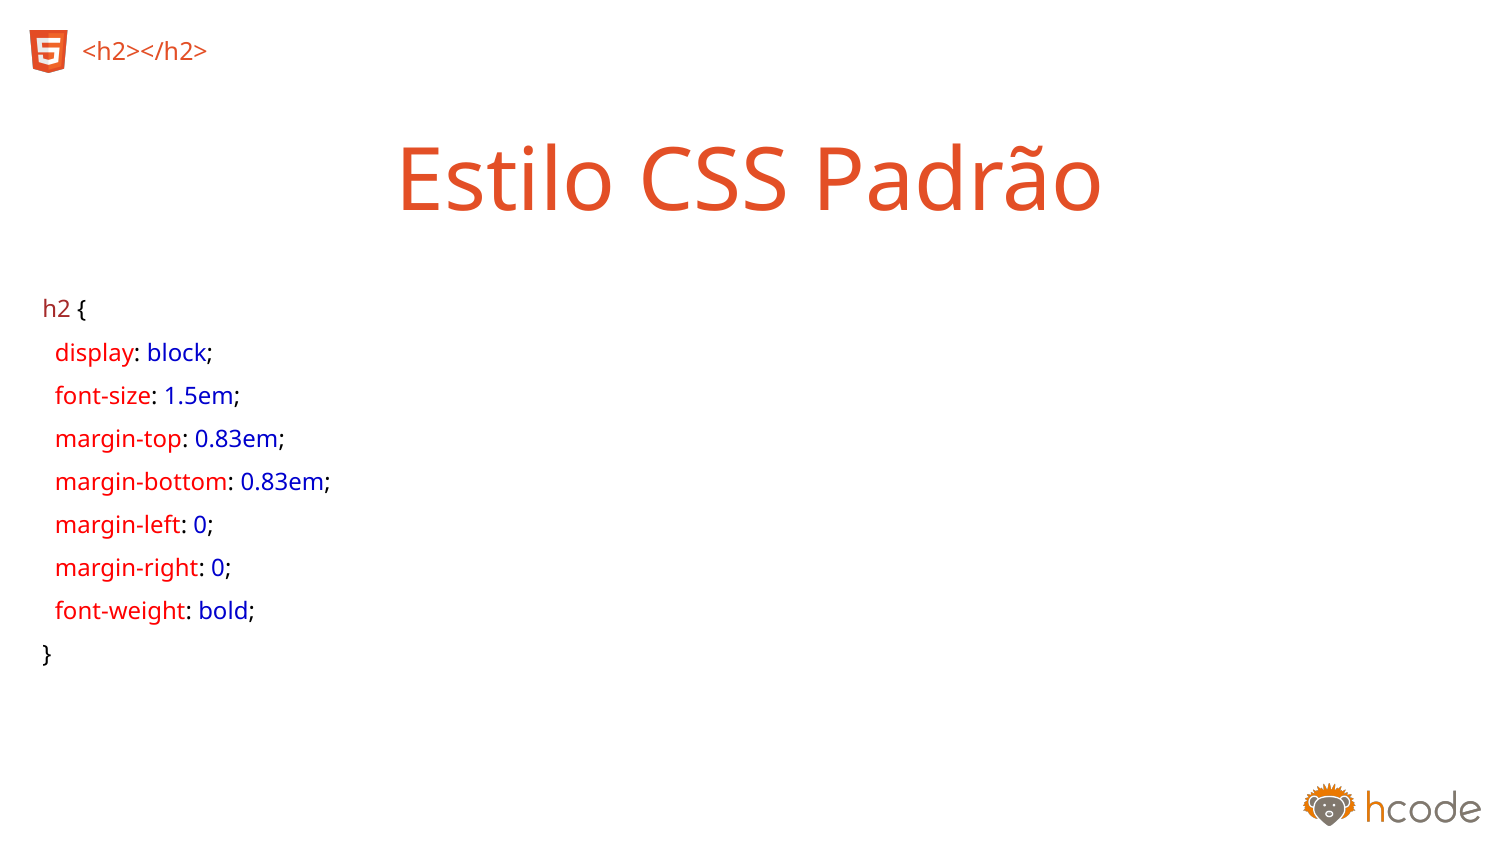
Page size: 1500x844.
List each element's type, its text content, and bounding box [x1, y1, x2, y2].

text_box Estilo CSS Padrão [107, 108, 1393, 237]
text_box <h2></h2> [67, 20, 1445, 84]
text_box h2 { display: block; font-size: 1.5em; margin-top: 0.83em; margin-bottom: 0.83em; margin-left: 0; margin-right: 0; font-weight: bold; } [27, 264, 1471, 755]
picture [1303, 783, 1482, 827]
picture [27, 30, 70, 73]
